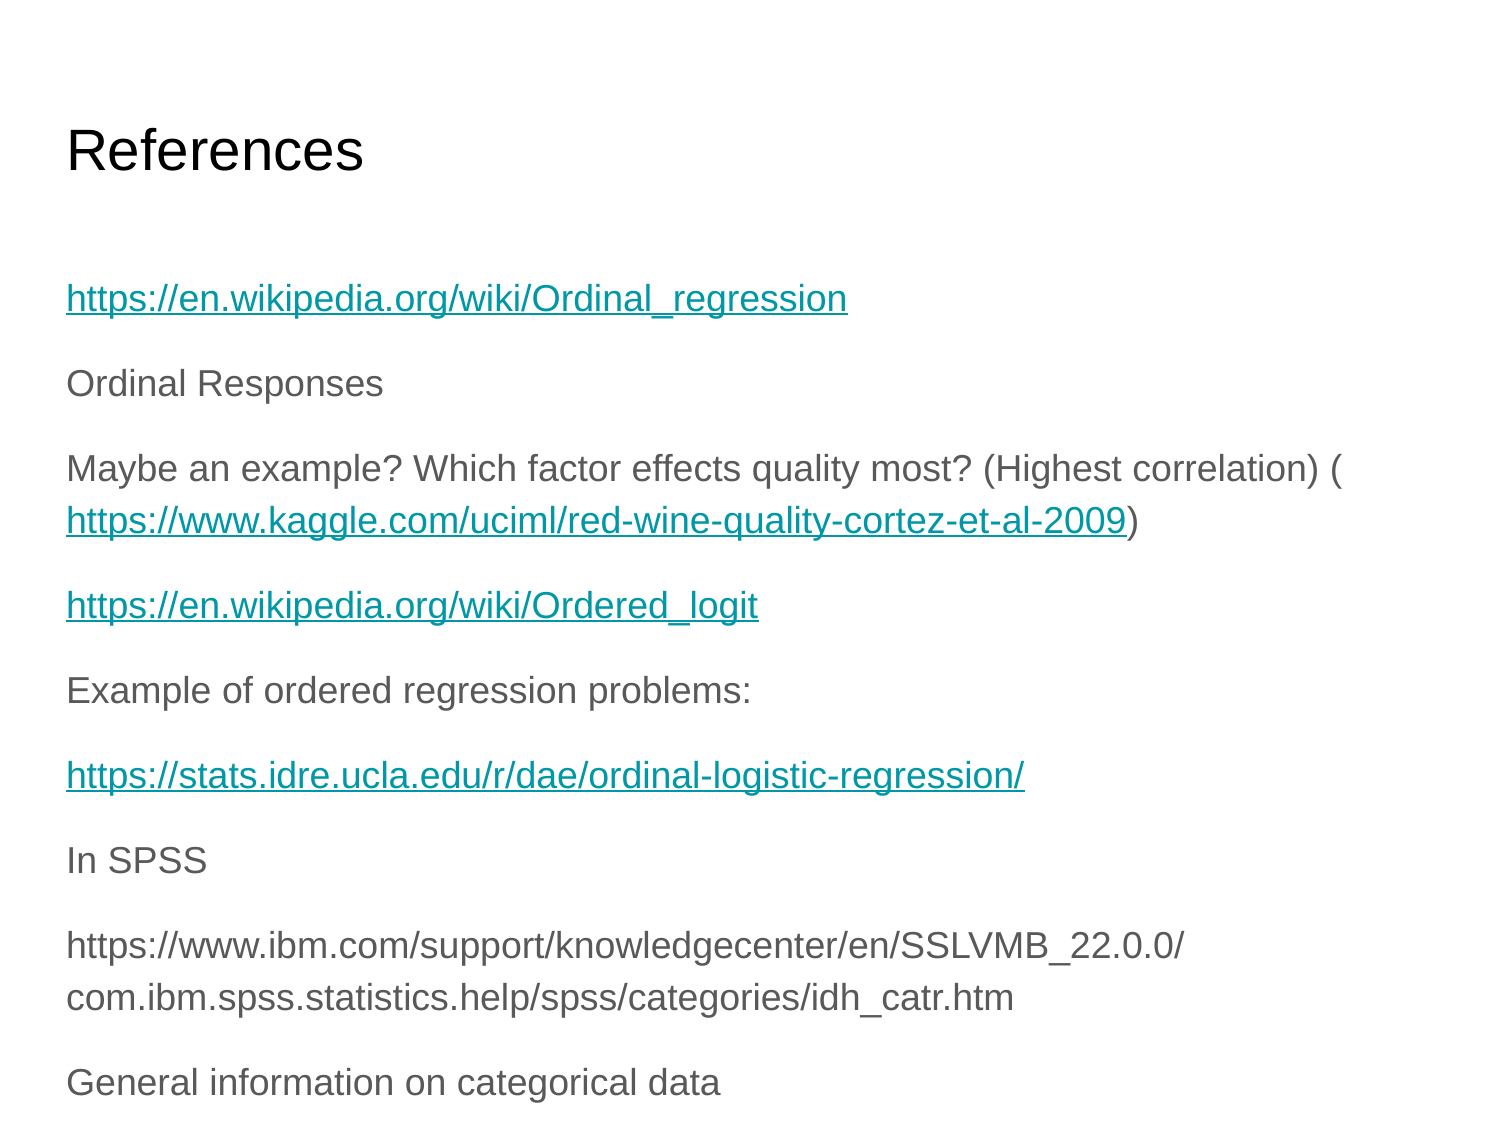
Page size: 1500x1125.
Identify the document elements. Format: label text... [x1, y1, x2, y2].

list https://en.wikipedia.org/wiki/Ordinal_regression Ordinal Responses Maybe an example? Which factor effects quality most? (Highest correlation) (https://www.kaggle.com/uciml/red-wine-quality-cortez-et-al-2009) https://en.wikipedia.org/wiki/Ordered_logit Example of ordered regression problems: https://stats.idre.ucla.edu/r/dae/ordinal-logistic-regression/ In SPSS https://www.ibm.com/support/knowledgecenter/en/SSLVMB_22.0.0/com.ibm.spss.statistics.help/spss/categories/idh_catr.htm General information on categorical data http://www.ucd.ie/statdept/classpages/categorical_data_analysis/cda1.pdf [51, 252, 1449, 1000]
title References [51, 97, 1449, 223]
